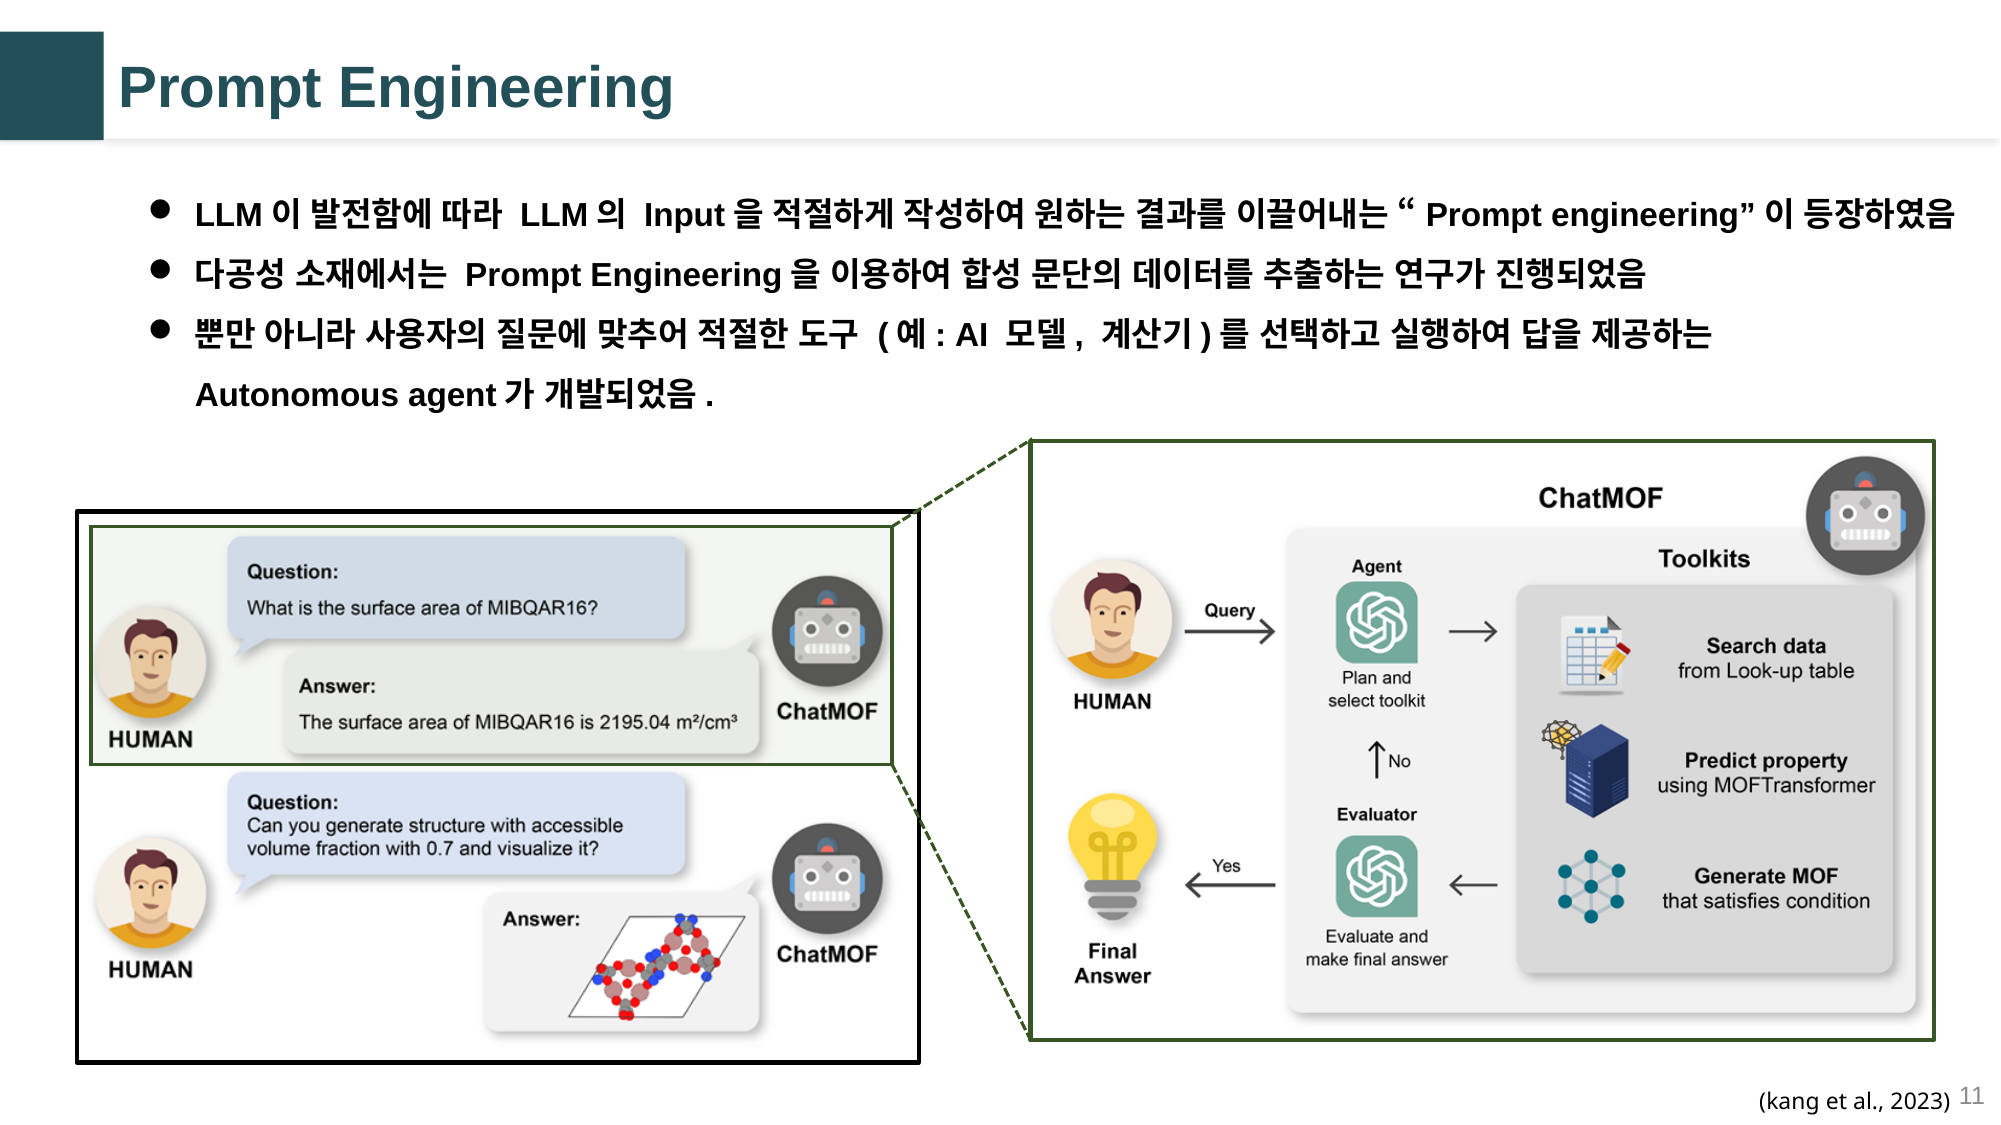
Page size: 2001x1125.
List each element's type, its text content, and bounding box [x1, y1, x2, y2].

text_box LLM이 발전함에 따라 LLM의 Input을 적절하게 작성하여 원하는 결과를 이끌어내는 “Prompt engineering”이 등장하였음 다공성 소재에서는 Prompt Engineering을 이용하여 합성 문단의 데이터를 추출하는 연구가 진행되었음 뿐만 아니라 사용자의 질문에 맞추어 적절한 도구 (예: AI 모델, 계산기)를 선택하고 실행하여 답을 제공하는 Autonomous agent가 개발되었음. [133, 166, 1972, 421]
text_box [105, 31, 2000, 140]
text_box [0, 31, 105, 141]
text_box Prompt Engineering [103, 42, 1225, 127]
text_box (kang et al., 2023) [1744, 1065, 2000, 1121]
picture [78, 513, 917, 1061]
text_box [891, 764, 1030, 1038]
picture [1032, 443, 1932, 1038]
slide_number 11 [1550, 1065, 2000, 1125]
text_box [891, 438, 1033, 527]
